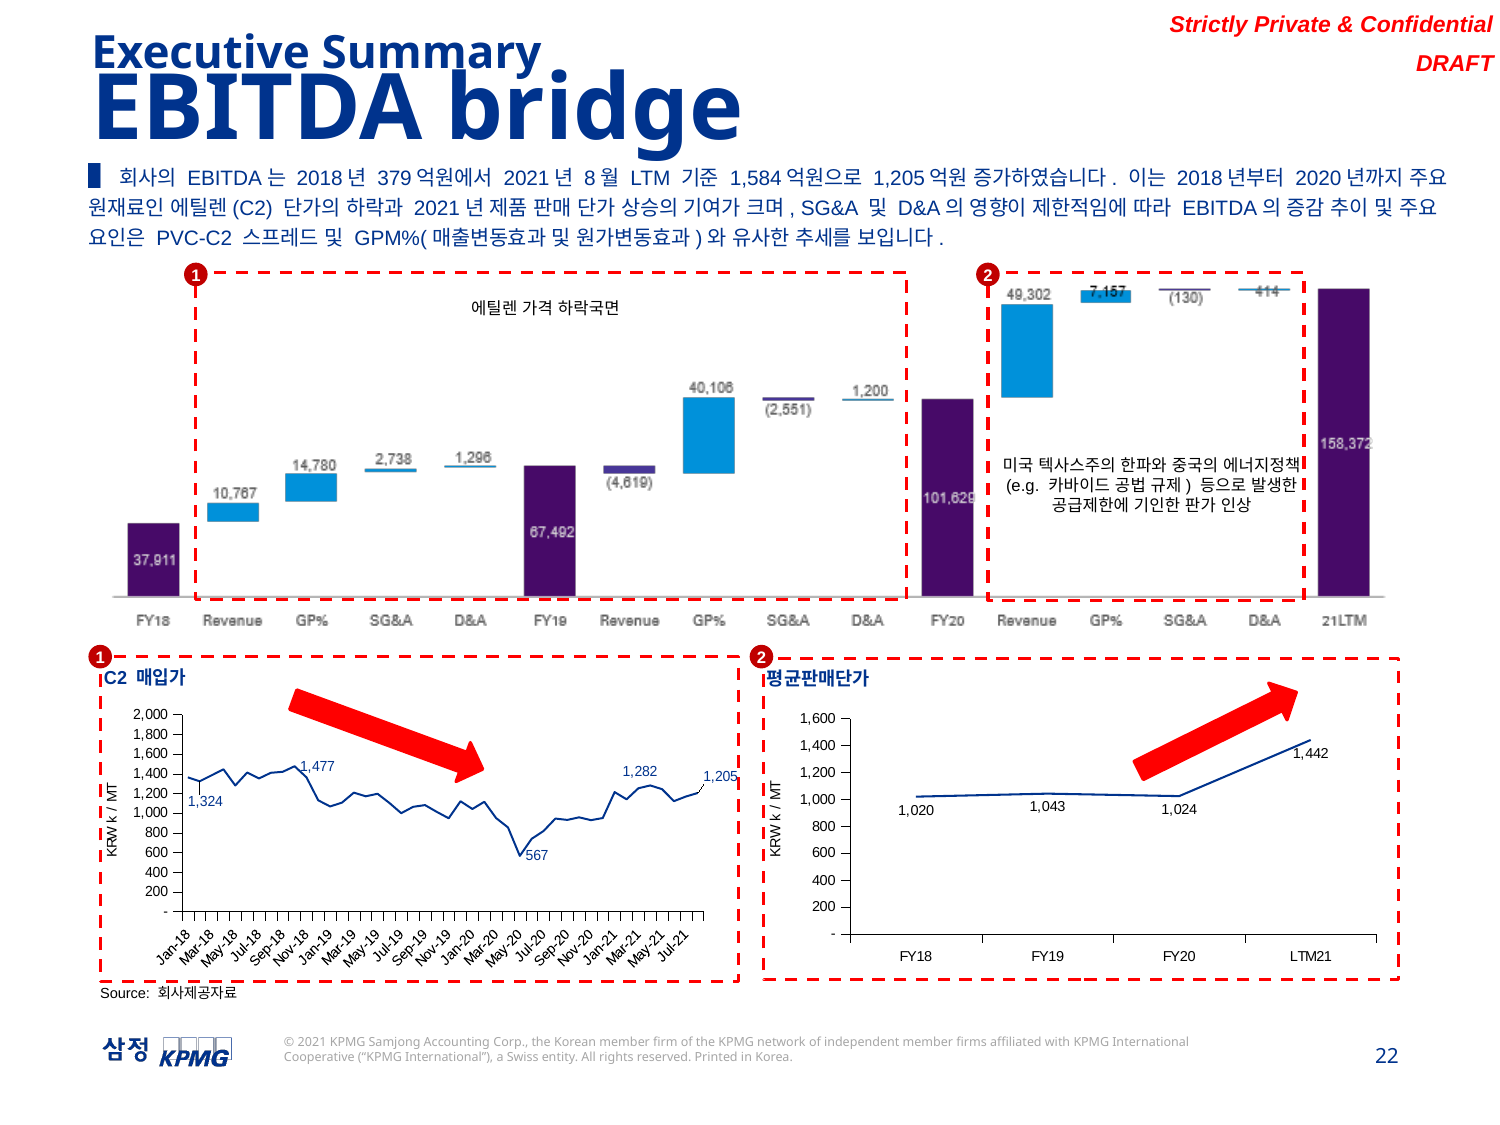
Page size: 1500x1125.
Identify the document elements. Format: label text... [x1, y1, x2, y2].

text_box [182, 284, 909, 331]
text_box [100, 984, 768, 1002]
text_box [976, 262, 1318, 602]
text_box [749, 644, 774, 669]
picture [100, 272, 1401, 643]
text_box EBITDA bridge [76, 76, 1487, 190]
text_box ▌회사의 EBITDA는 2018년 379억원에서 2021년 8월 LTM 기준 1,584억원으로 1,205억원 증가하였습니다. 이는 2018년부터 2020년까지 주요 원재료인 에틸렌(C2) 단가의 하락과 2021년 제품 판매 단가 상승의 기여가 크며, SG&A 및 D&A의 영향이 제한적임에 따라 EBITDA의 증감 추이 및 주요 요인은 PVC-C2 스프레드 및 GPM%(매출변동효과 및 원가변동효과)와 유사한 추세를 보입니다. [88, 157, 1487, 247]
chart [761, 656, 1400, 982]
text_box [204, 270, 909, 286]
text_box Executive Summary [76, 30, 1487, 76]
chart [100, 656, 739, 982]
text_box [194, 321, 909, 602]
text_box 1 [184, 262, 208, 286]
picture [100, 1035, 234, 1068]
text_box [88, 644, 112, 669]
